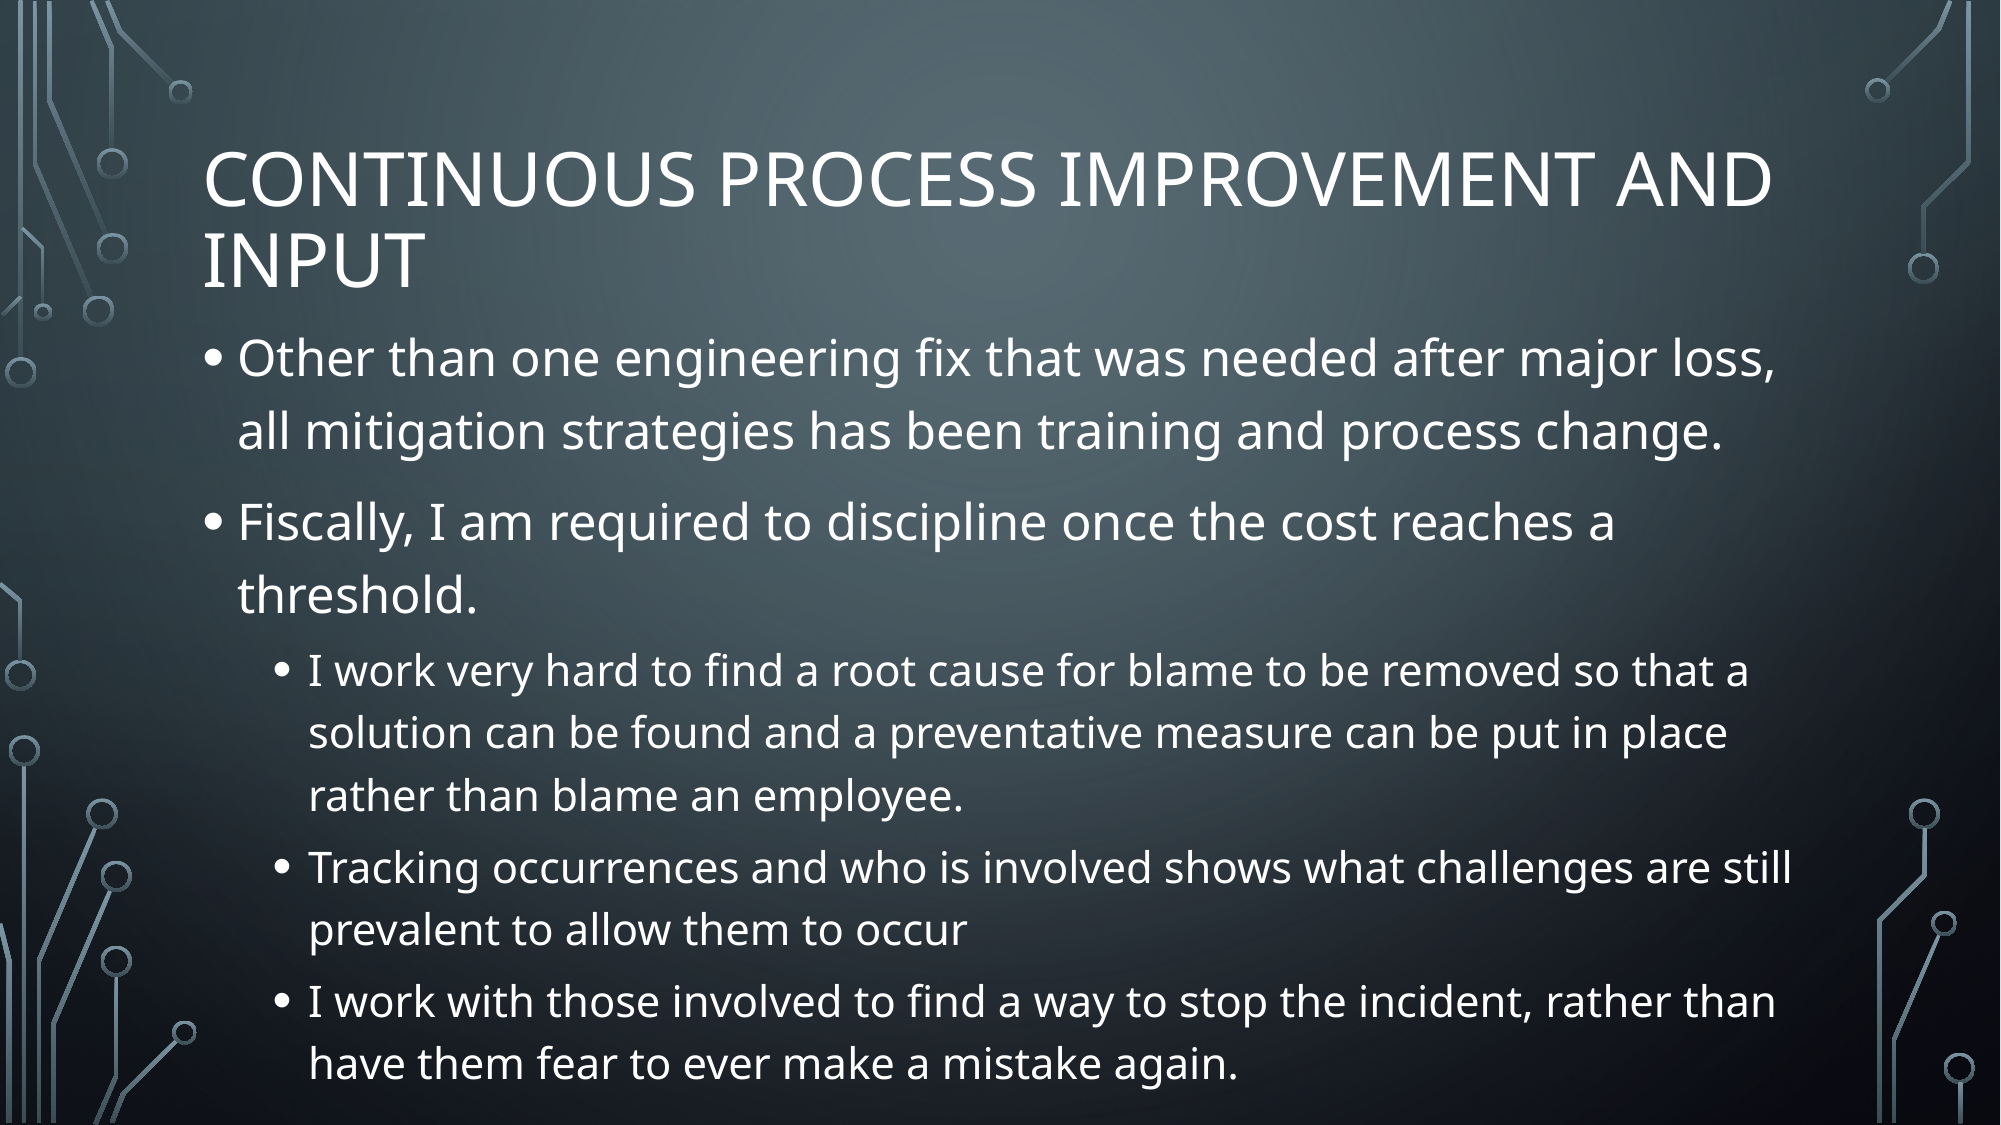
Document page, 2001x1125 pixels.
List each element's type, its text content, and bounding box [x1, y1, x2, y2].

title Continuous process improvement and input [187, 101, 1813, 306]
list Other than one engineering fix that was needed after major loss, all mitigation strategies has been training and process change. Fiscally, I am required to discipline once the cost reaches a threshold. I work very hard to find a root cause for blame to be removed so that a solution can be found and a preventative measure can be put in place rather than blame an employee. Tracking occurrences and who is involved shows what challenges are still prevalent to allow them to occur I work with those involved to find a way to stop the incident, rather than have them fear to ever make a mistake again. [187, 306, 1813, 1125]
